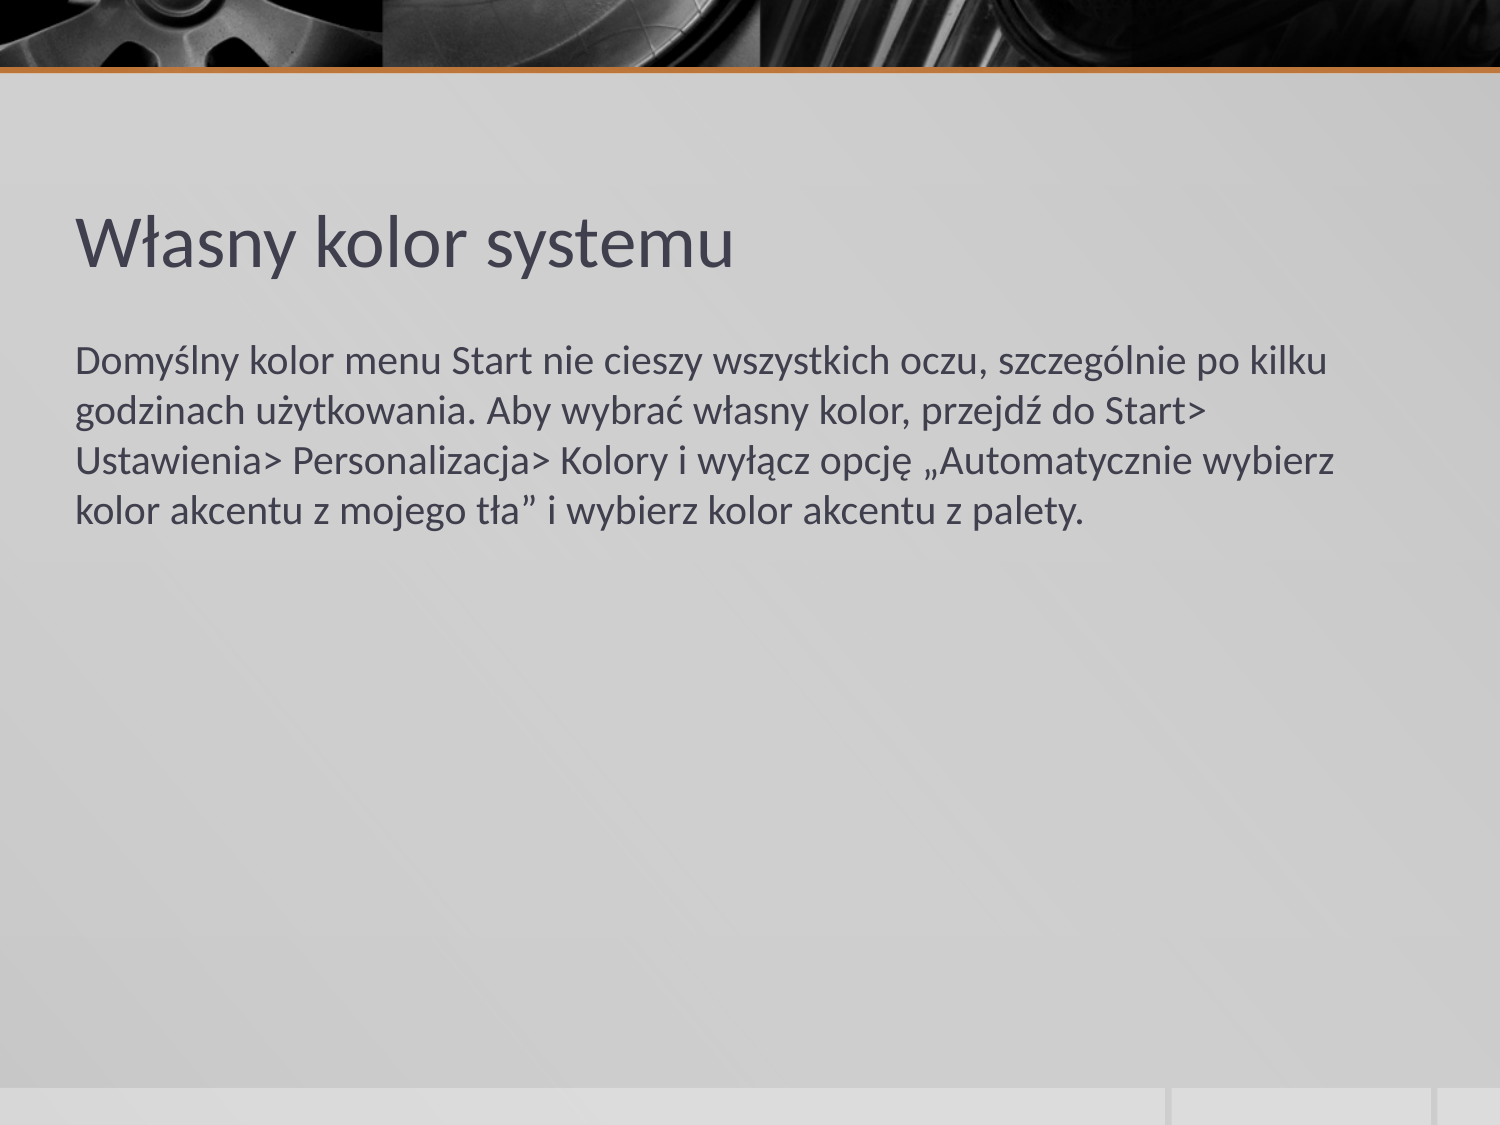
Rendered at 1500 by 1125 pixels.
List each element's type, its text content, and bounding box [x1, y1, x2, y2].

picture [0, 0, 1500, 67]
list Domyślny kolor menu Start nie cieszy wszystkich oczu, szczególnie po kilku godzinach użytkowania. Aby wybrać własny kolor, przejdź do Start> Ustawienia> Personalizacja> Kolory i wyłącz opcję „Automatycznie wybierz kolor akcentu z mojego tła” i wybierz kolor akcentu z palety. [75, 324, 1425, 1005]
title Własny kolor systemu [75, 162, 1425, 313]
